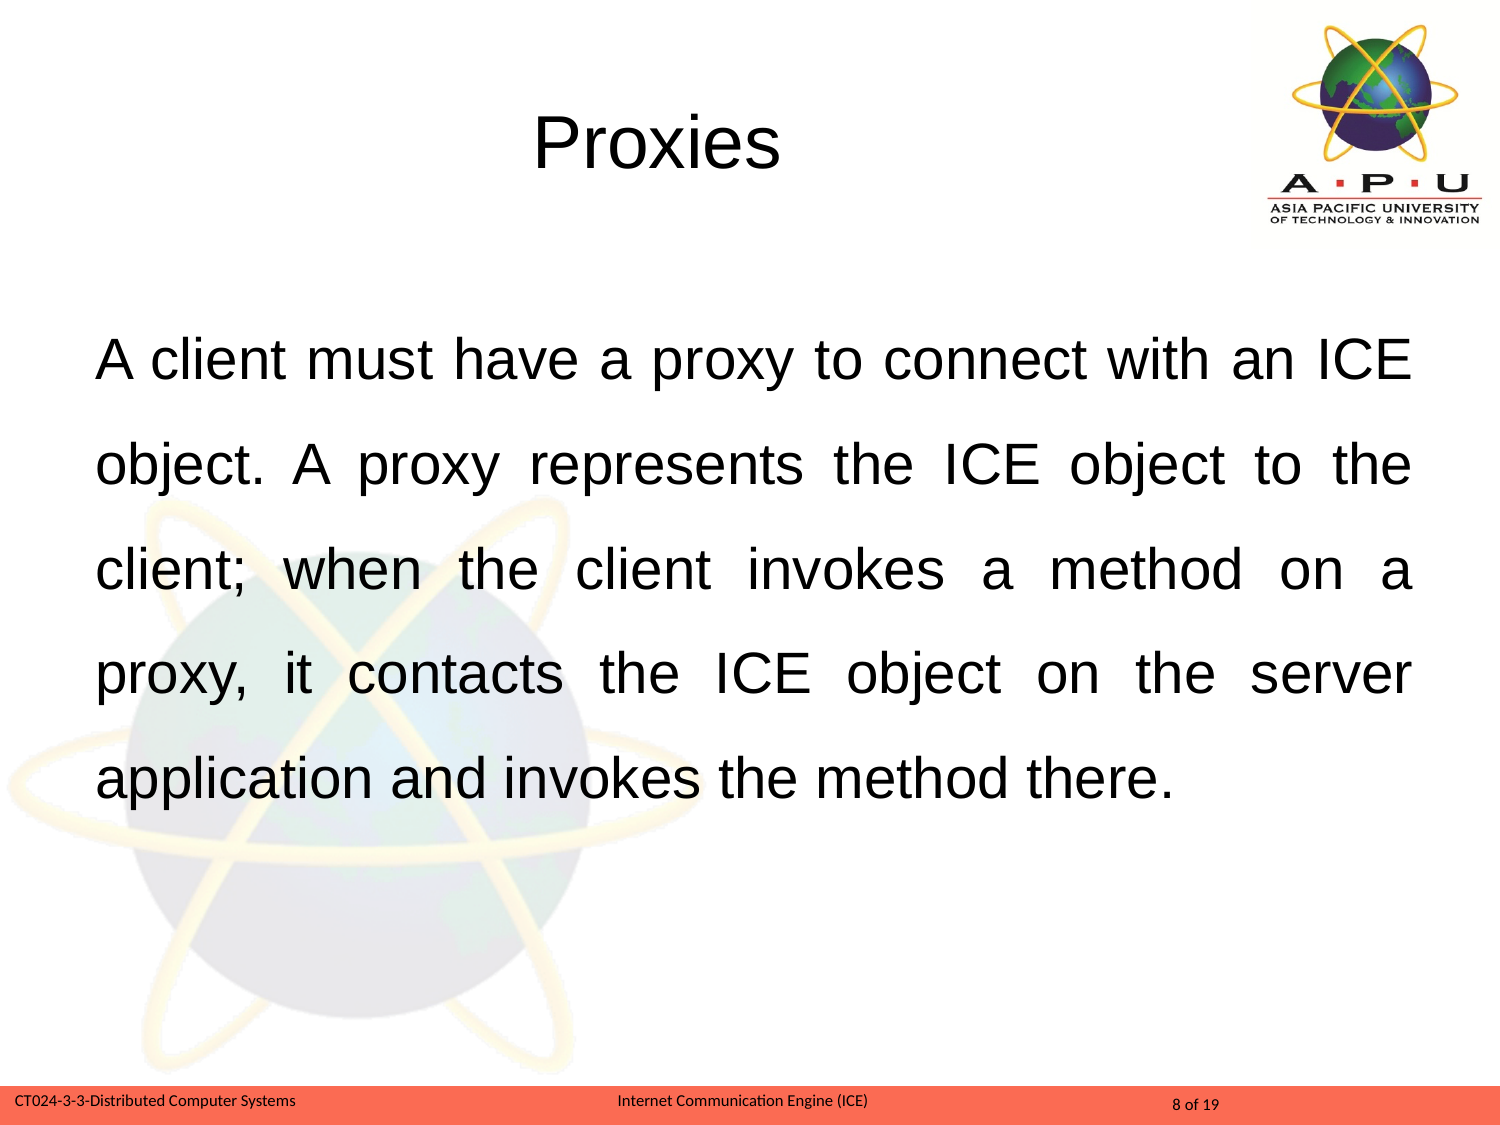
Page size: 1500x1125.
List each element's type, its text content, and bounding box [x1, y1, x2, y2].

title Proxies [79, 45, 1235, 233]
list A client must have a proxy to connect with an ICE object. A proxy represents the ICE object to the client; when the client invokes a method on a proxy, it contacts the ICE object on the server application and invokes the method there. [79, 278, 1430, 1021]
picture [1251, 0, 1500, 249]
